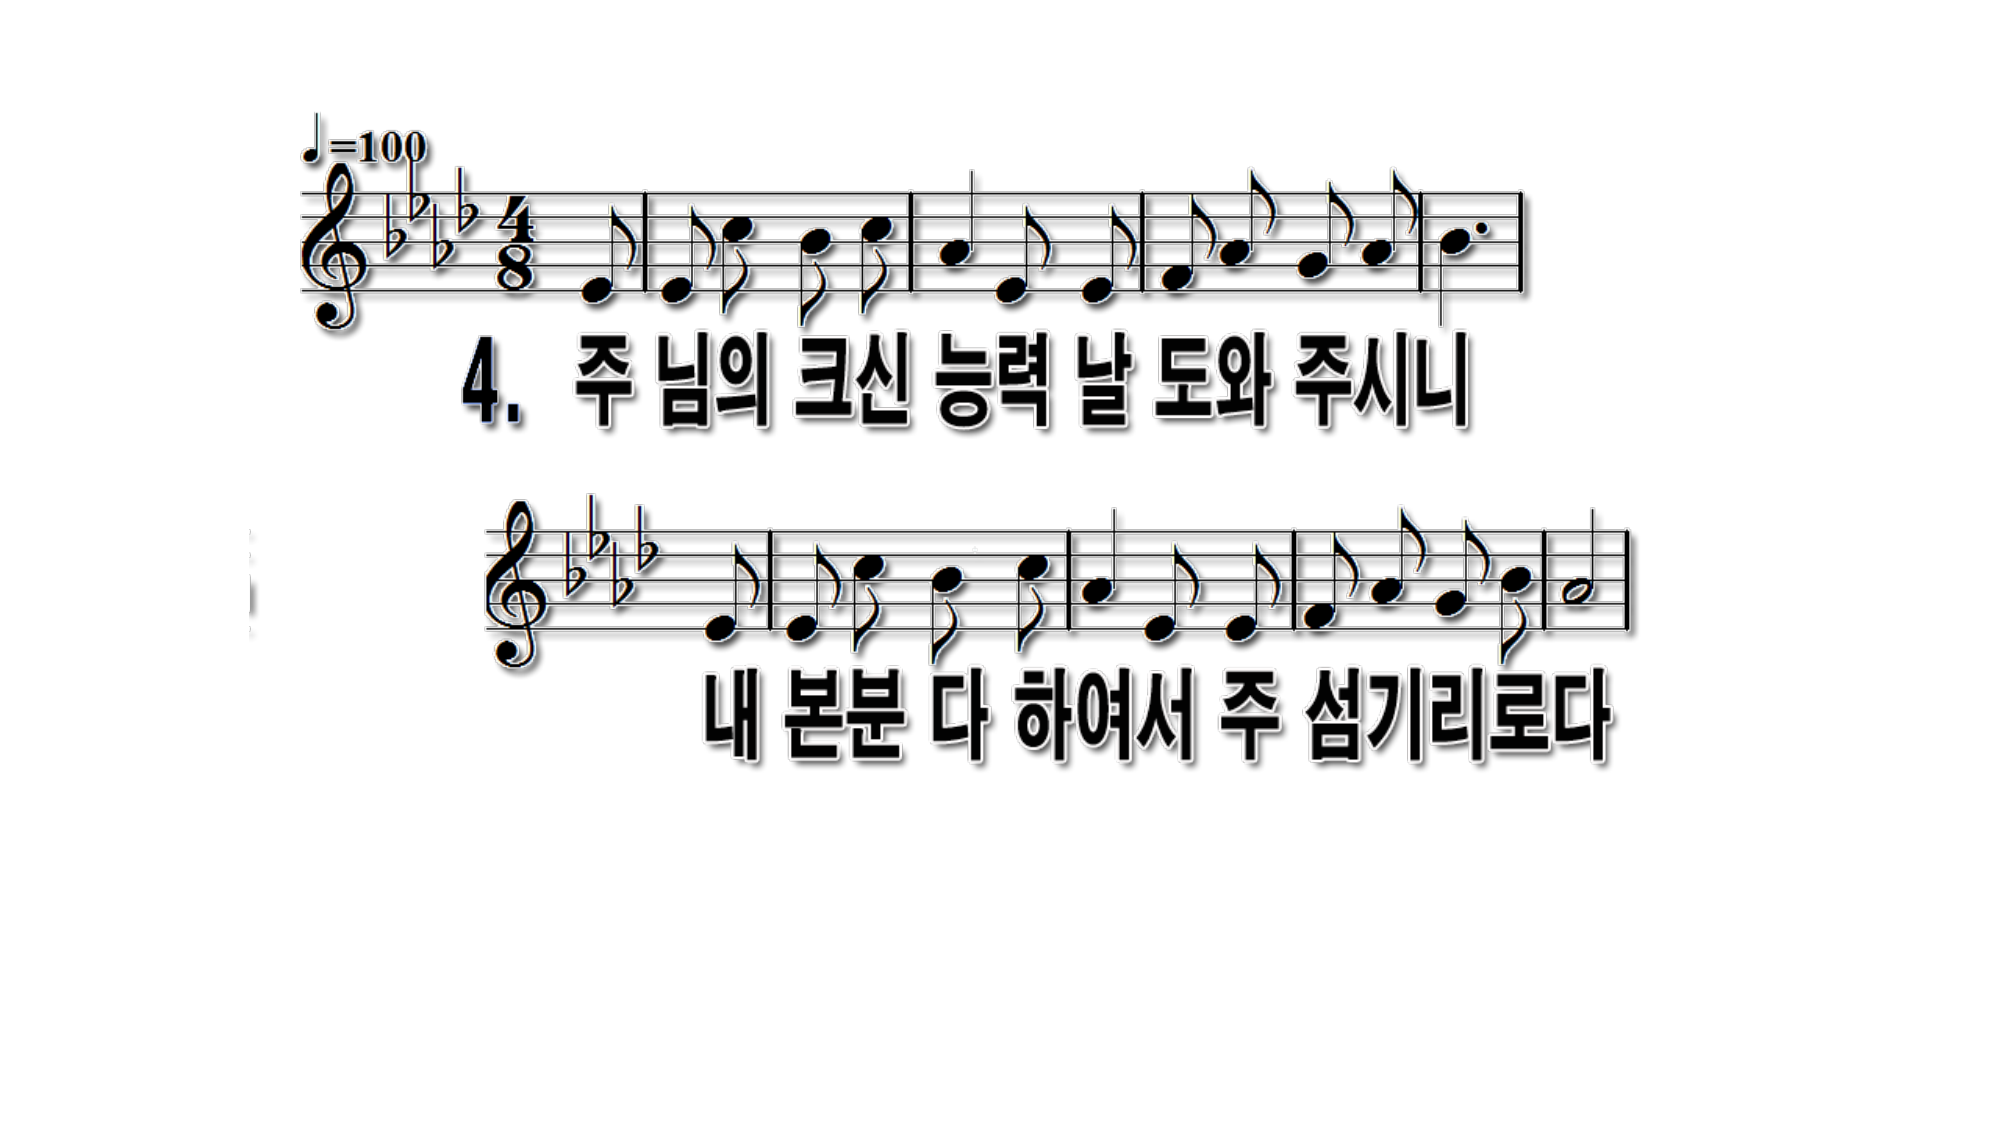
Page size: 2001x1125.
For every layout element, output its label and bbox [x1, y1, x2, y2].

picture [249, 0, 1750, 835]
